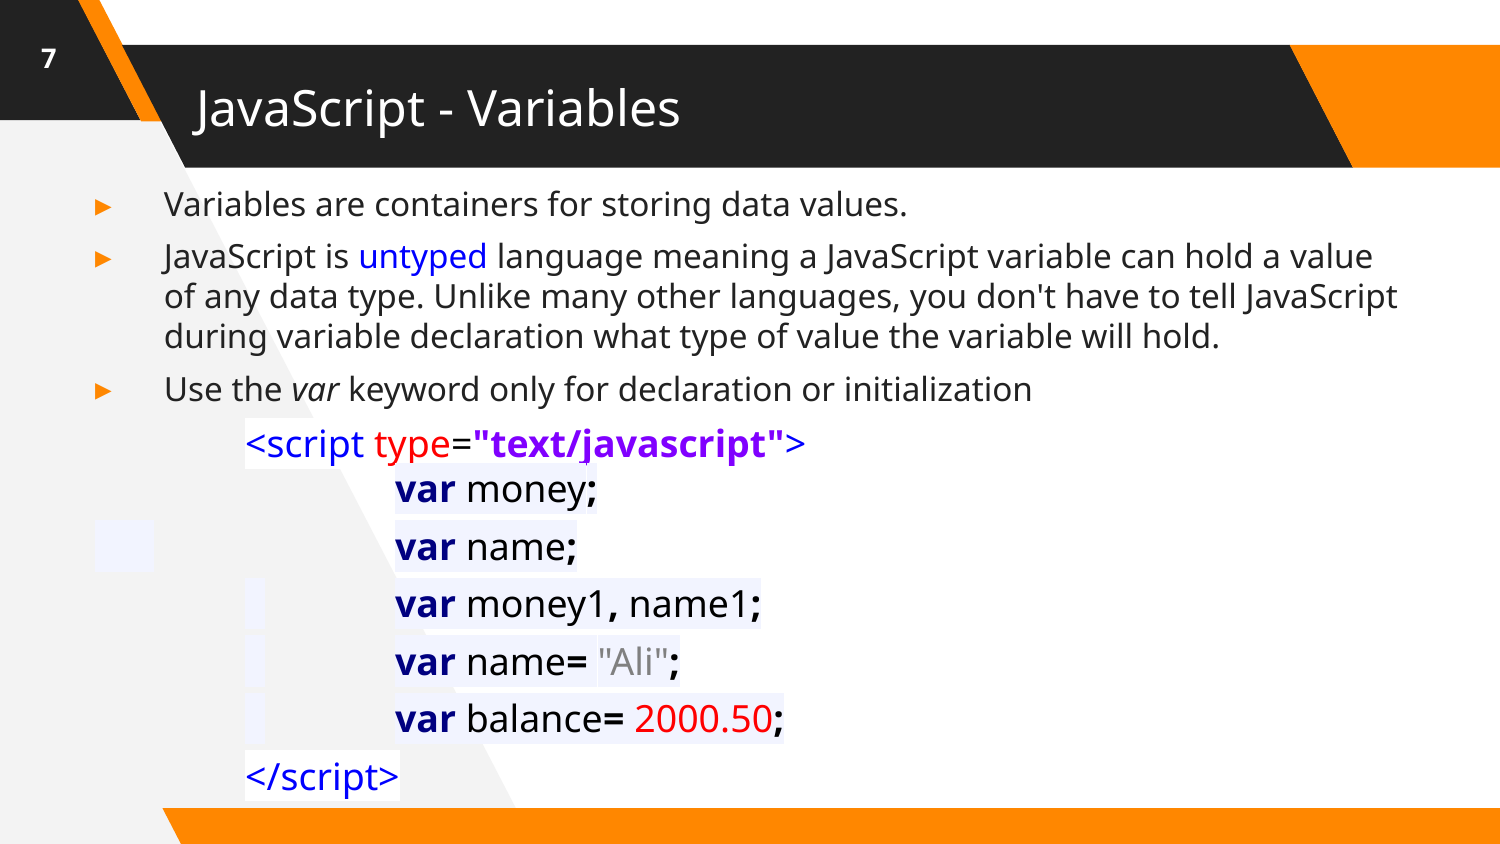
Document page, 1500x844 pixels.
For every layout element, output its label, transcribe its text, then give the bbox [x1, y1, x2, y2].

list Variables are containers for storing data values. JavaScript is untyped language meaning a JavaScript variable can hold a value of any data type. Unlike many other languages, you don't have to tell JavaScript during variable declaration what type of value the variable will hold. Use the var keyword only for declaration or initialization <script type="text/javascript"> var money; var name; var money1, name1; var name= "Ali"; var balance= 2000.50; </script> [73, 168, 1425, 844]
slide_number 7 [0, 0, 98, 121]
title JavaScript - Variables [181, 45, 1285, 168]
